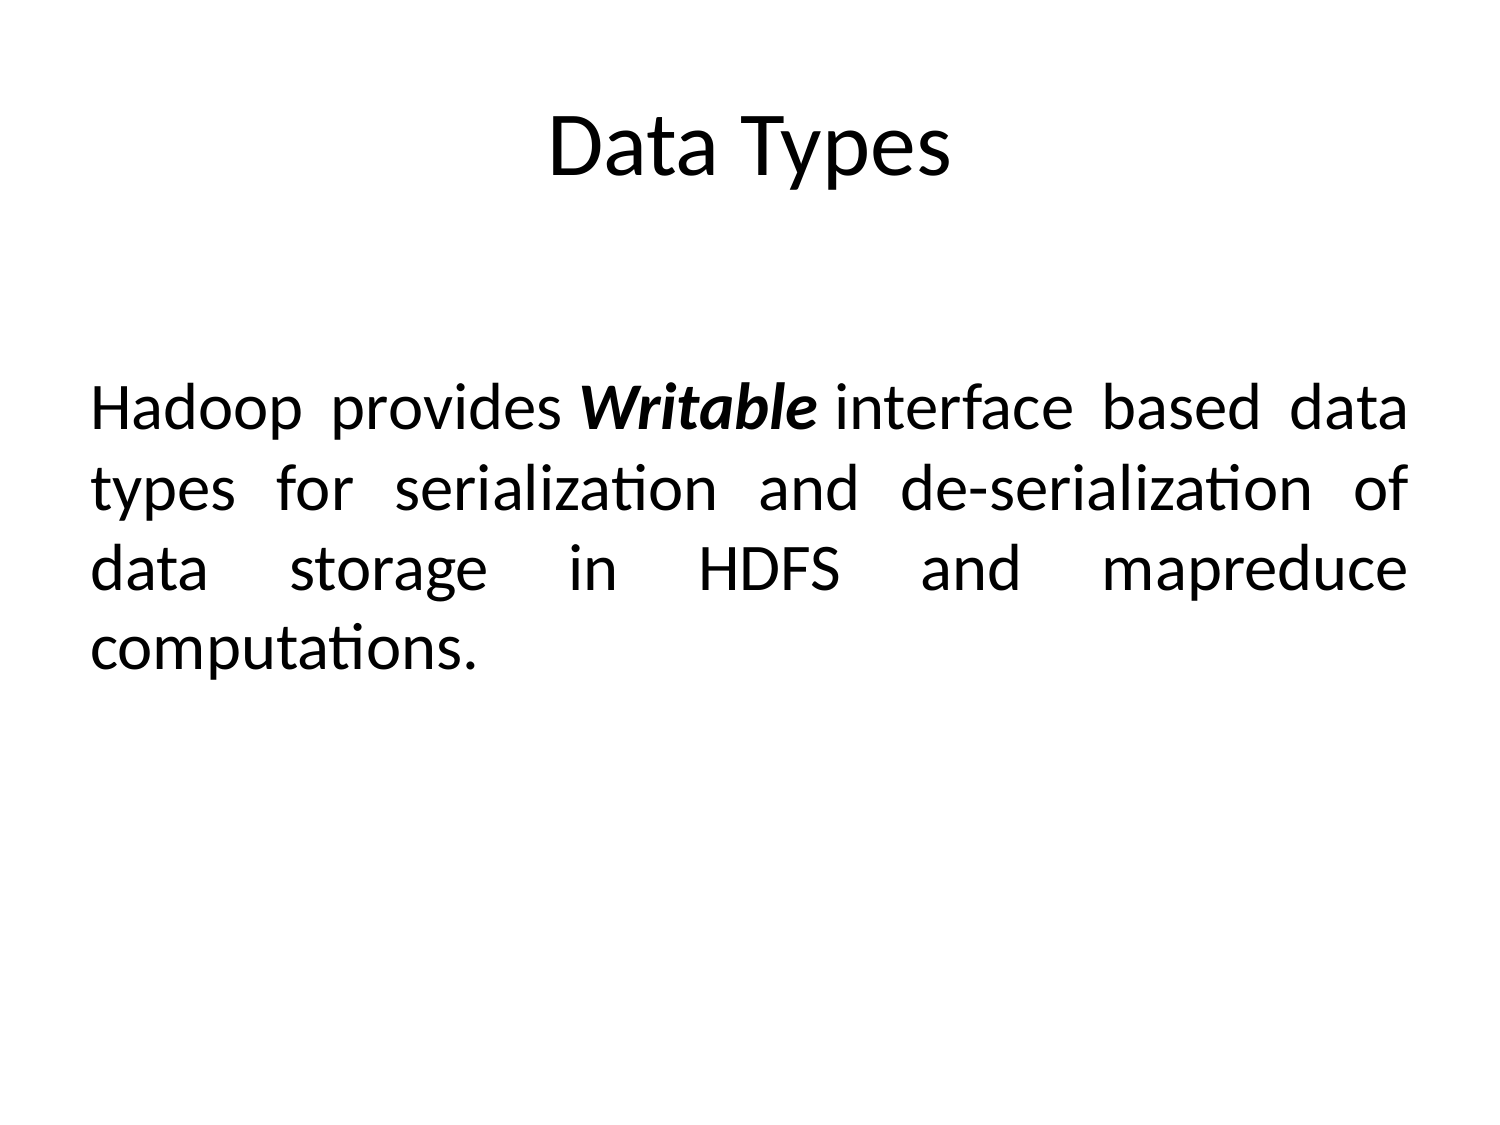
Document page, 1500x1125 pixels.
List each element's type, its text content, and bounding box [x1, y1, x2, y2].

title Data Types [75, 45, 1425, 233]
list Hadoop provides Writable interface based data types for serialization and de-serialization of data storage in HDFS and mapreduce computations. [75, 262, 1425, 1005]
